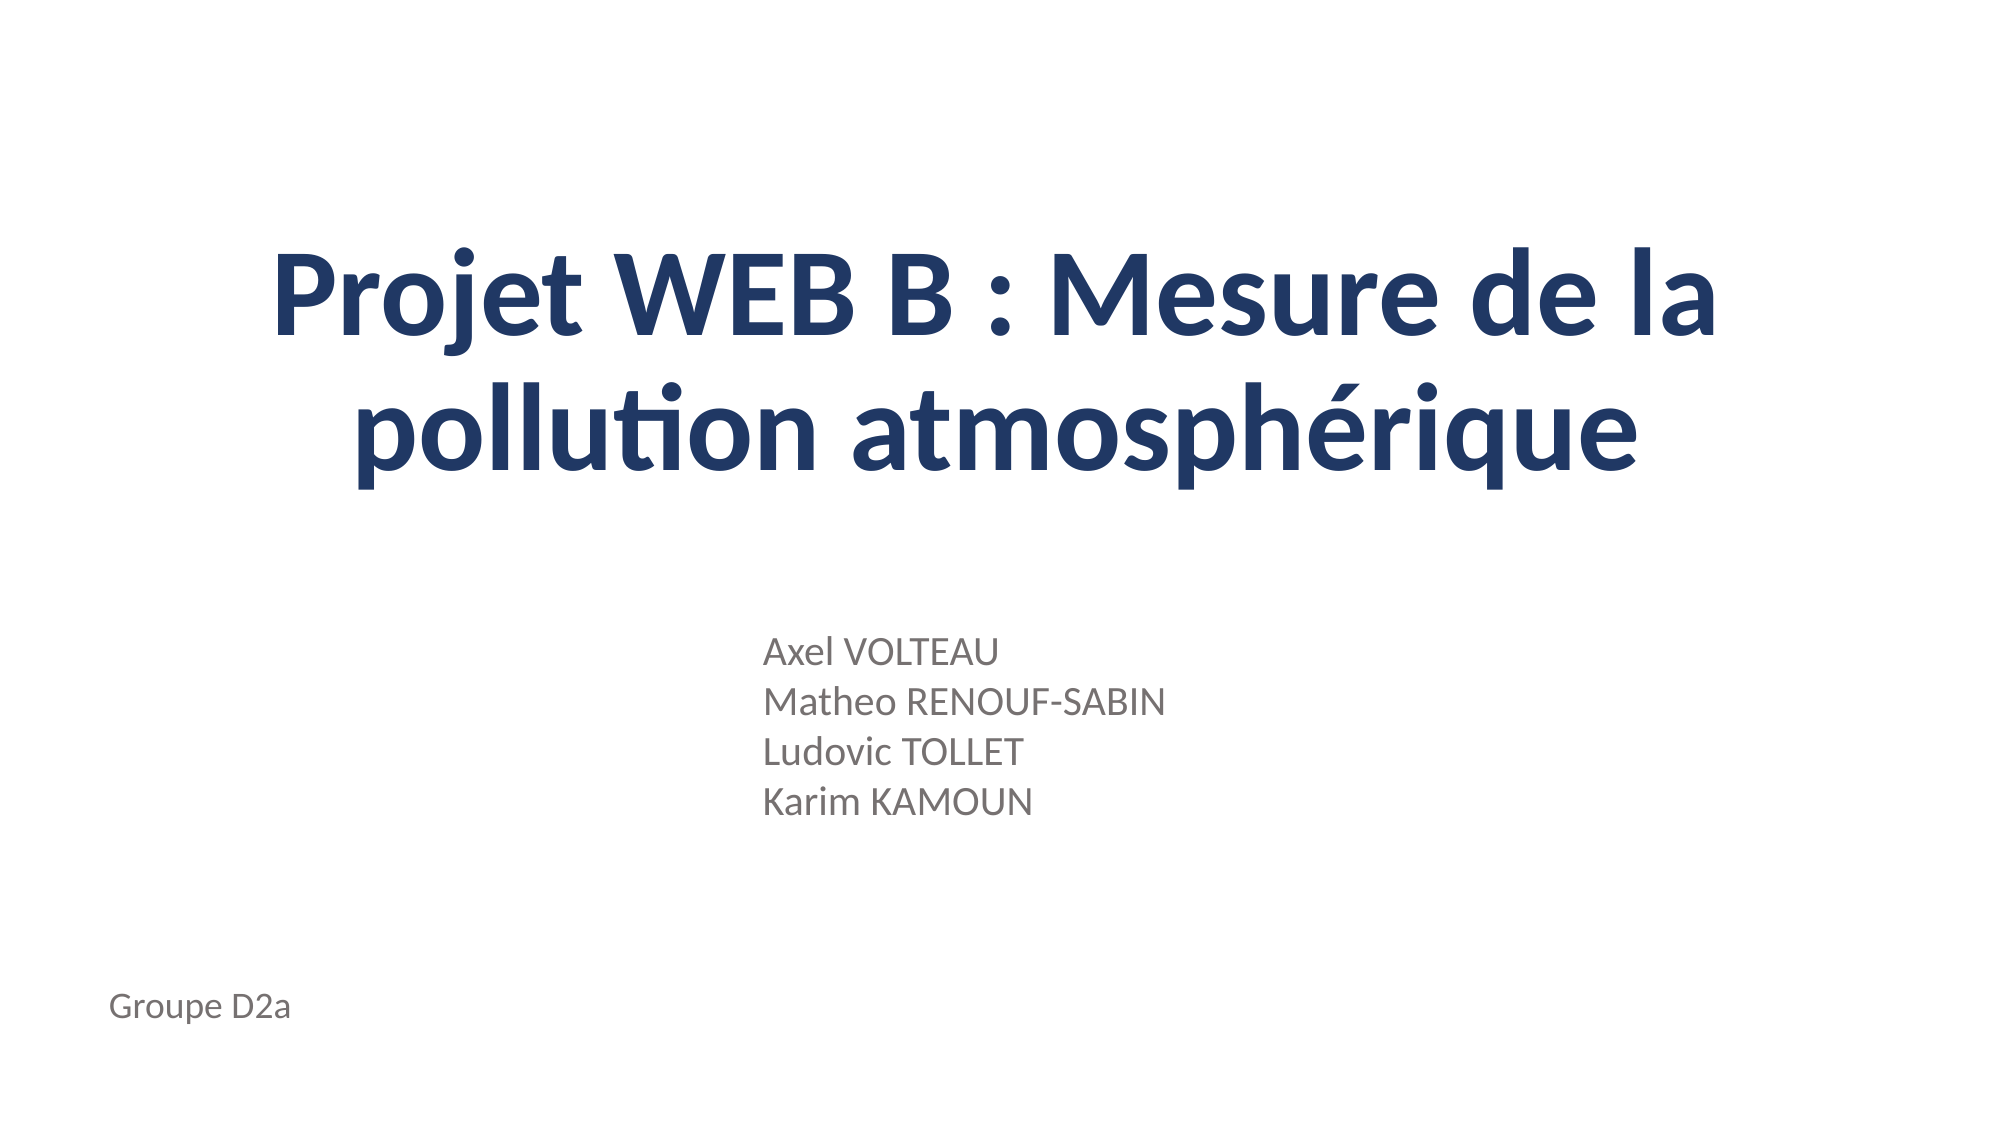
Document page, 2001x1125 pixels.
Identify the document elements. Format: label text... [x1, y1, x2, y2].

text_box Axel VOLTEAU Matheo RENOUF-SABIN Ludovic TOLLET Karim KAMOUN [748, 616, 1195, 832]
text_box Groupe D2a [94, 973, 490, 1034]
title Projet WEB B : Mesure de la pollution atmosphérique [246, 112, 1747, 505]
